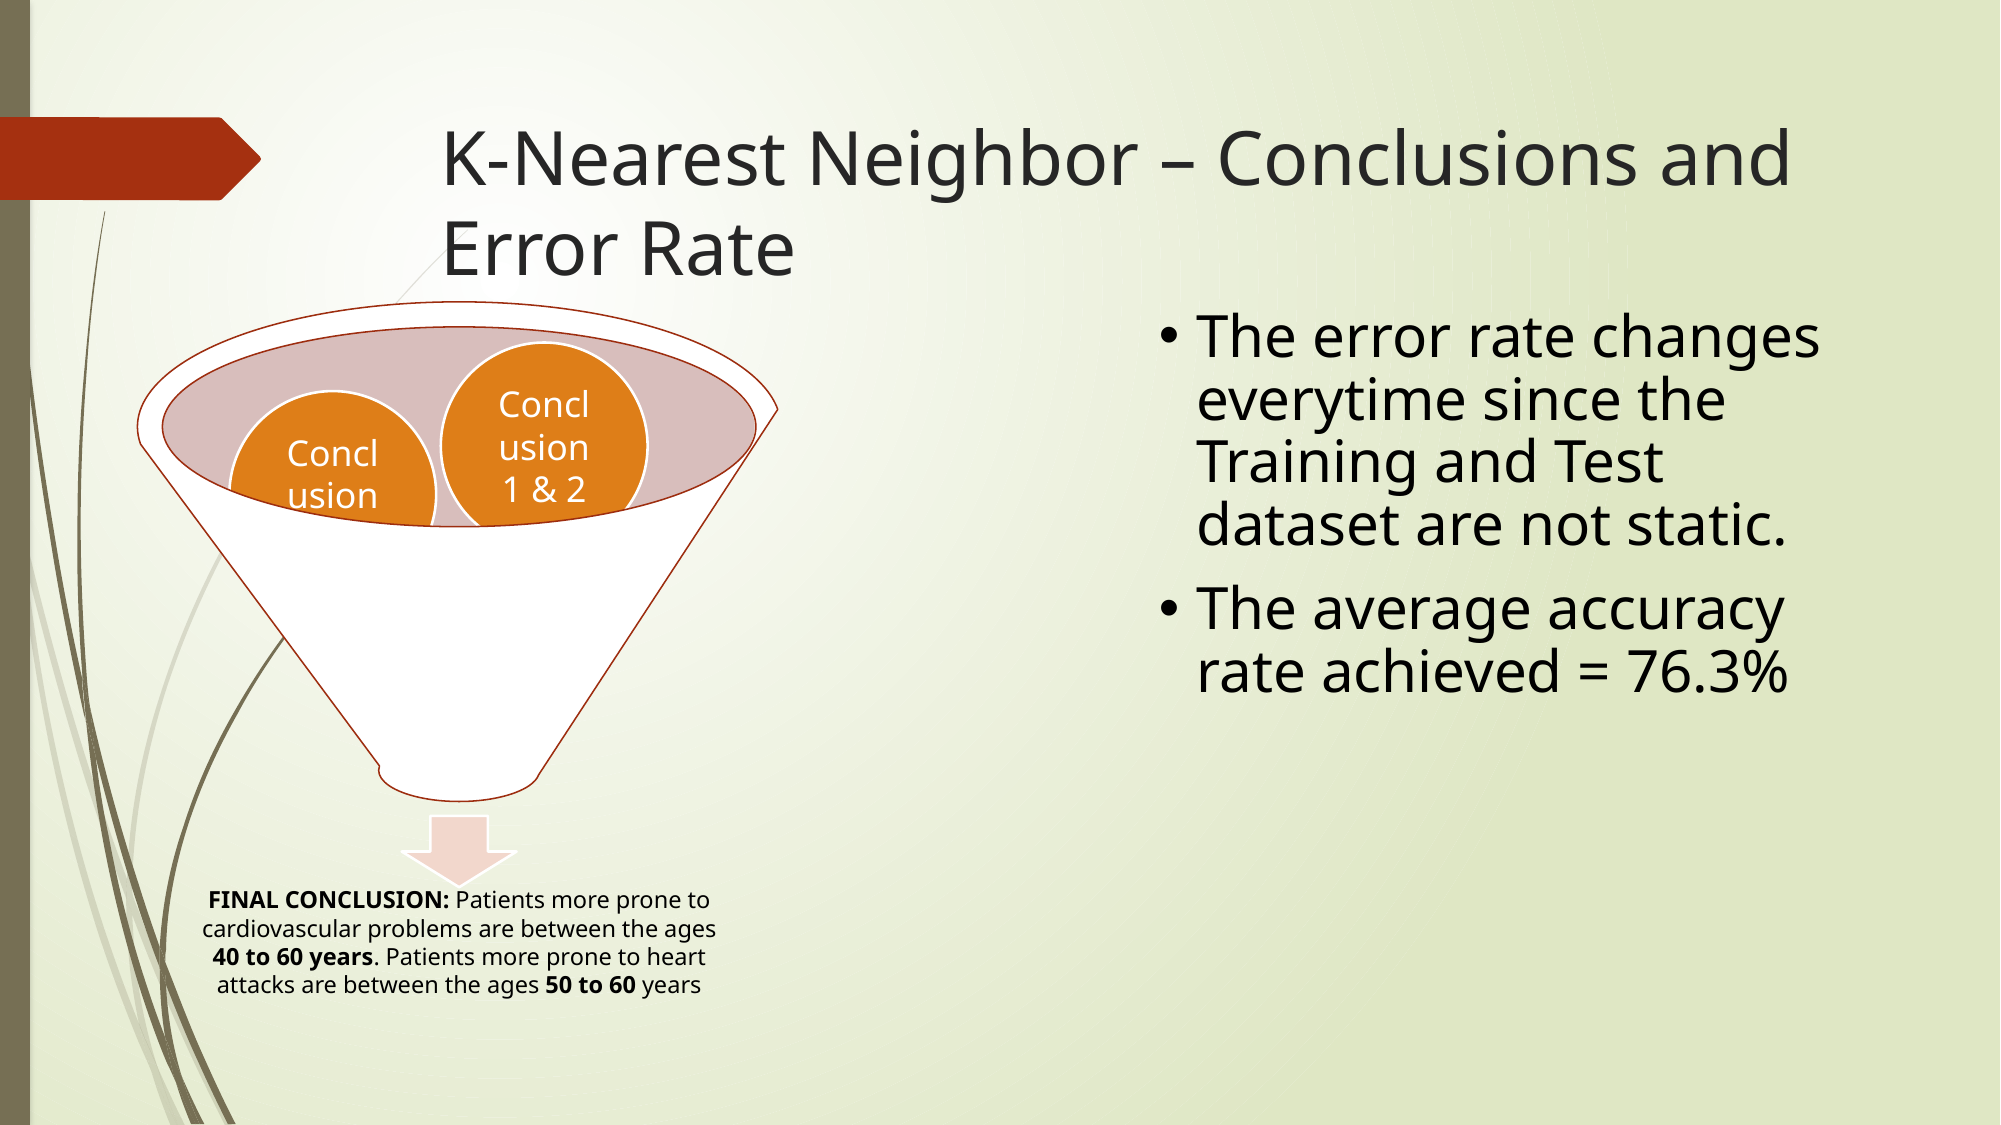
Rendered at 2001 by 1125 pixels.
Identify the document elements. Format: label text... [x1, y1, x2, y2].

title K-Nearest Neighbor – Conclusions and Error Rate [425, 102, 1888, 313]
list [137, 299, 1057, 1014]
text_box The error rate changes everytime since the Training and Test dataset are not static. The average accuracy rate achieved = 76.3% [1143, 299, 1863, 1014]
